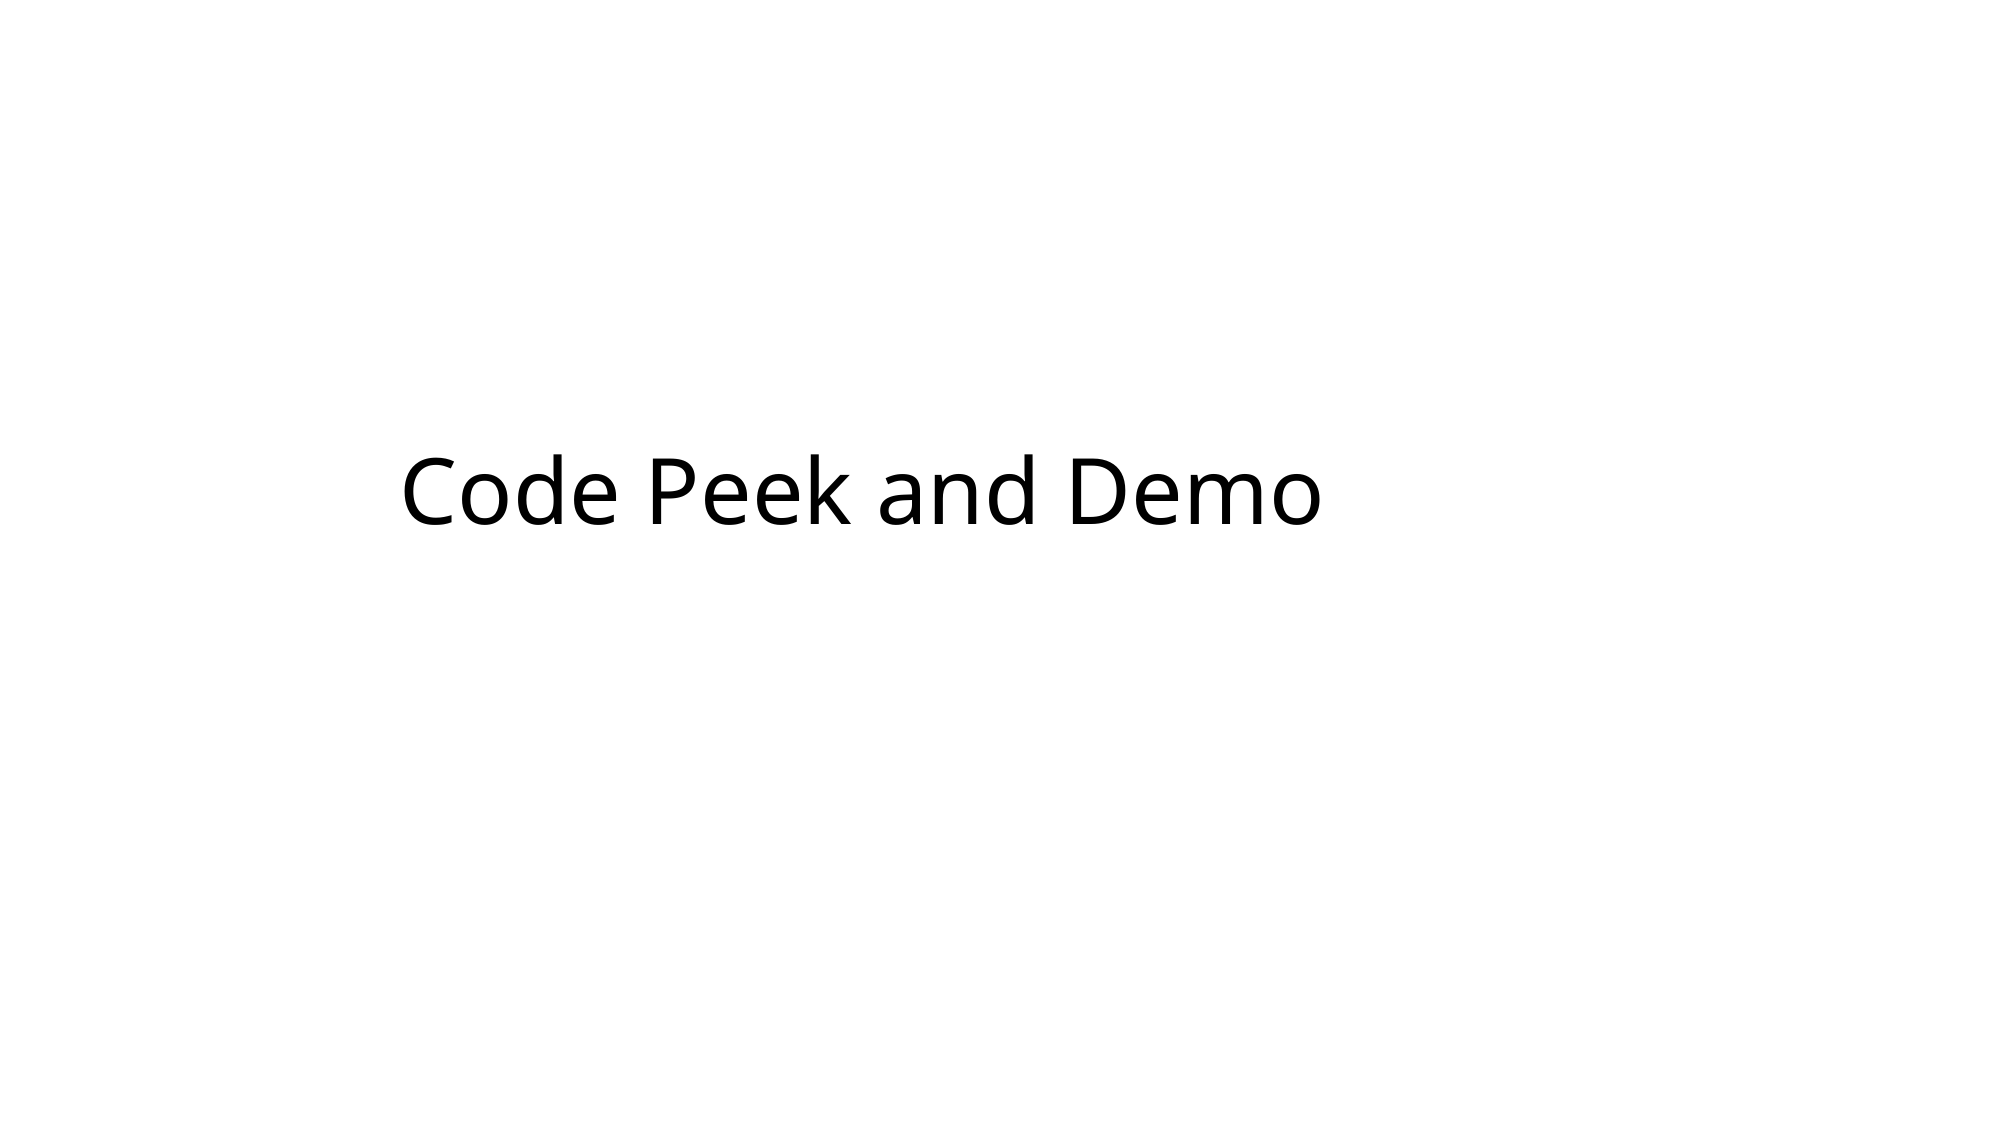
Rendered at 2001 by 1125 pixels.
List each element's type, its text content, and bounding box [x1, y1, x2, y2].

title Code Peek and Demo [0, 386, 1725, 604]
